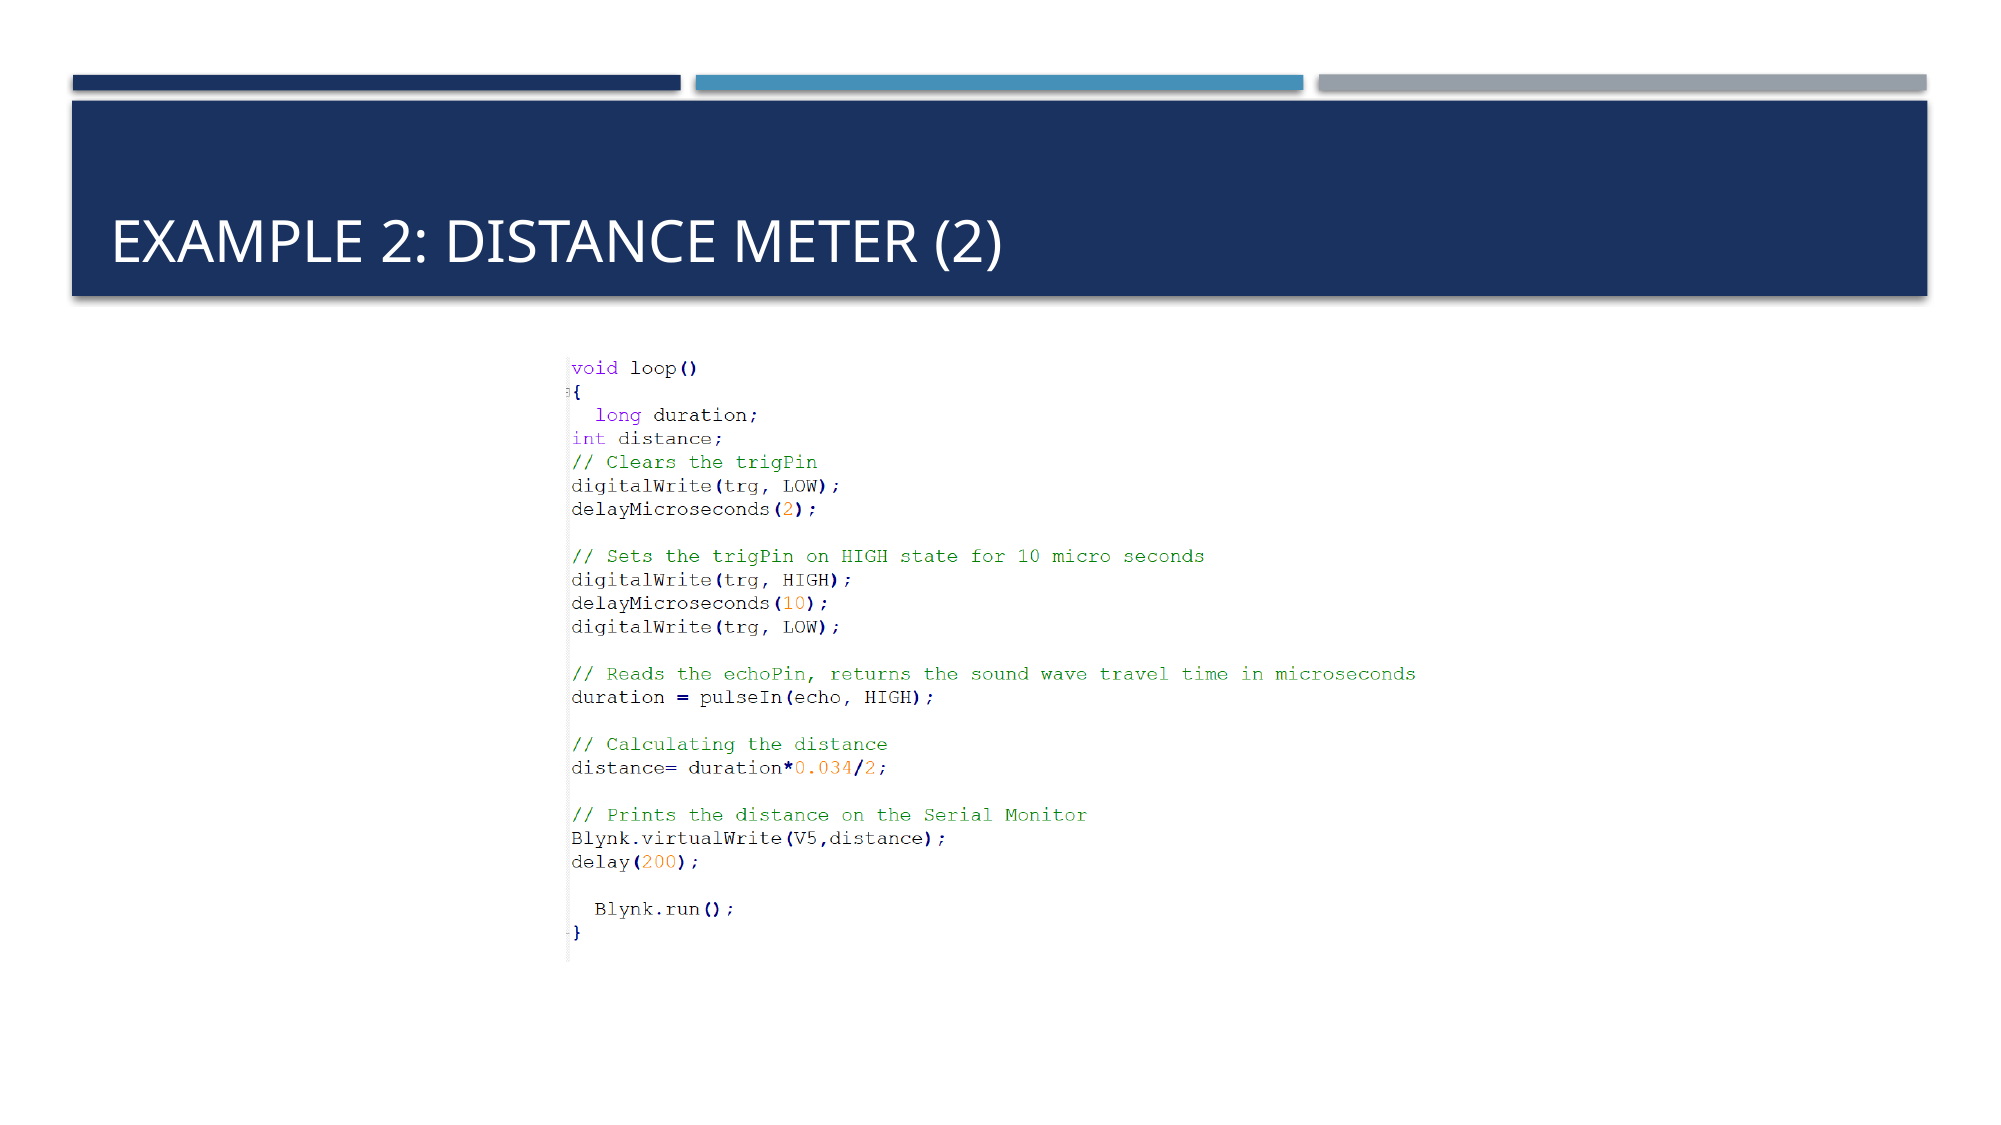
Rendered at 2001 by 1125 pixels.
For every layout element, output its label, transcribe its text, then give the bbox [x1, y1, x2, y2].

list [566, 357, 1434, 962]
title Example 2: Distance Meter (2) [95, 115, 1905, 282]
